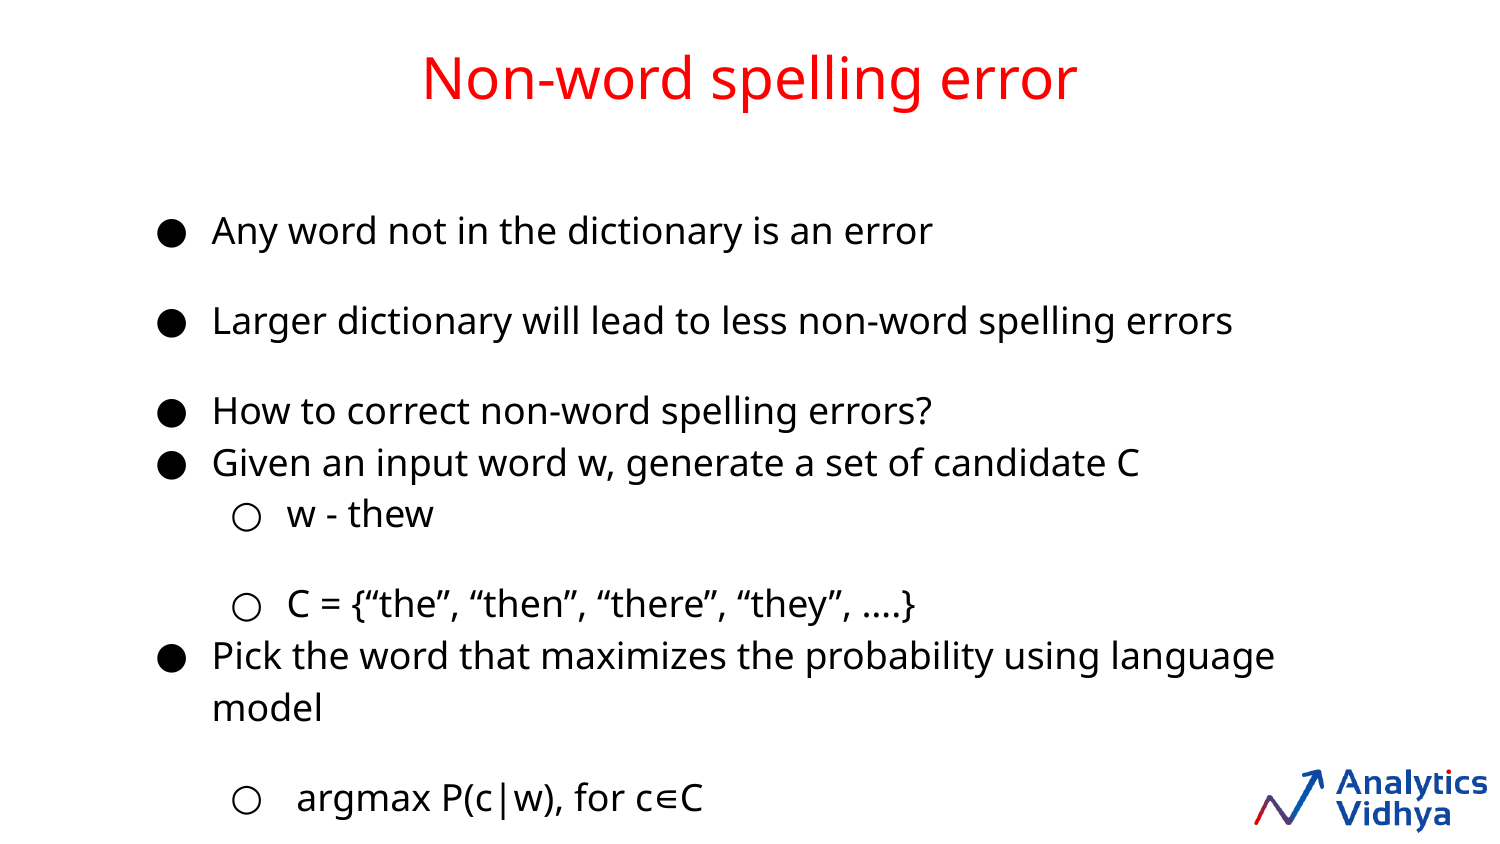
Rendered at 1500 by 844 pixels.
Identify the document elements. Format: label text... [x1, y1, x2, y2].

text_box Non-word spelling error [0, 35, 1500, 124]
text_box Any word not in the dictionary is an error Larger dictionary will lead to less non-word spelling errors How to correct non-word spelling errors? Given an input word w, generate a set of candidate C w - thew C = {“the”, “then”, “there”, “they”, ….} Pick the word that maximizes the probability using language model argmax P(c|w), for c∊C [121, 146, 1379, 772]
picture [1233, 757, 1500, 844]
